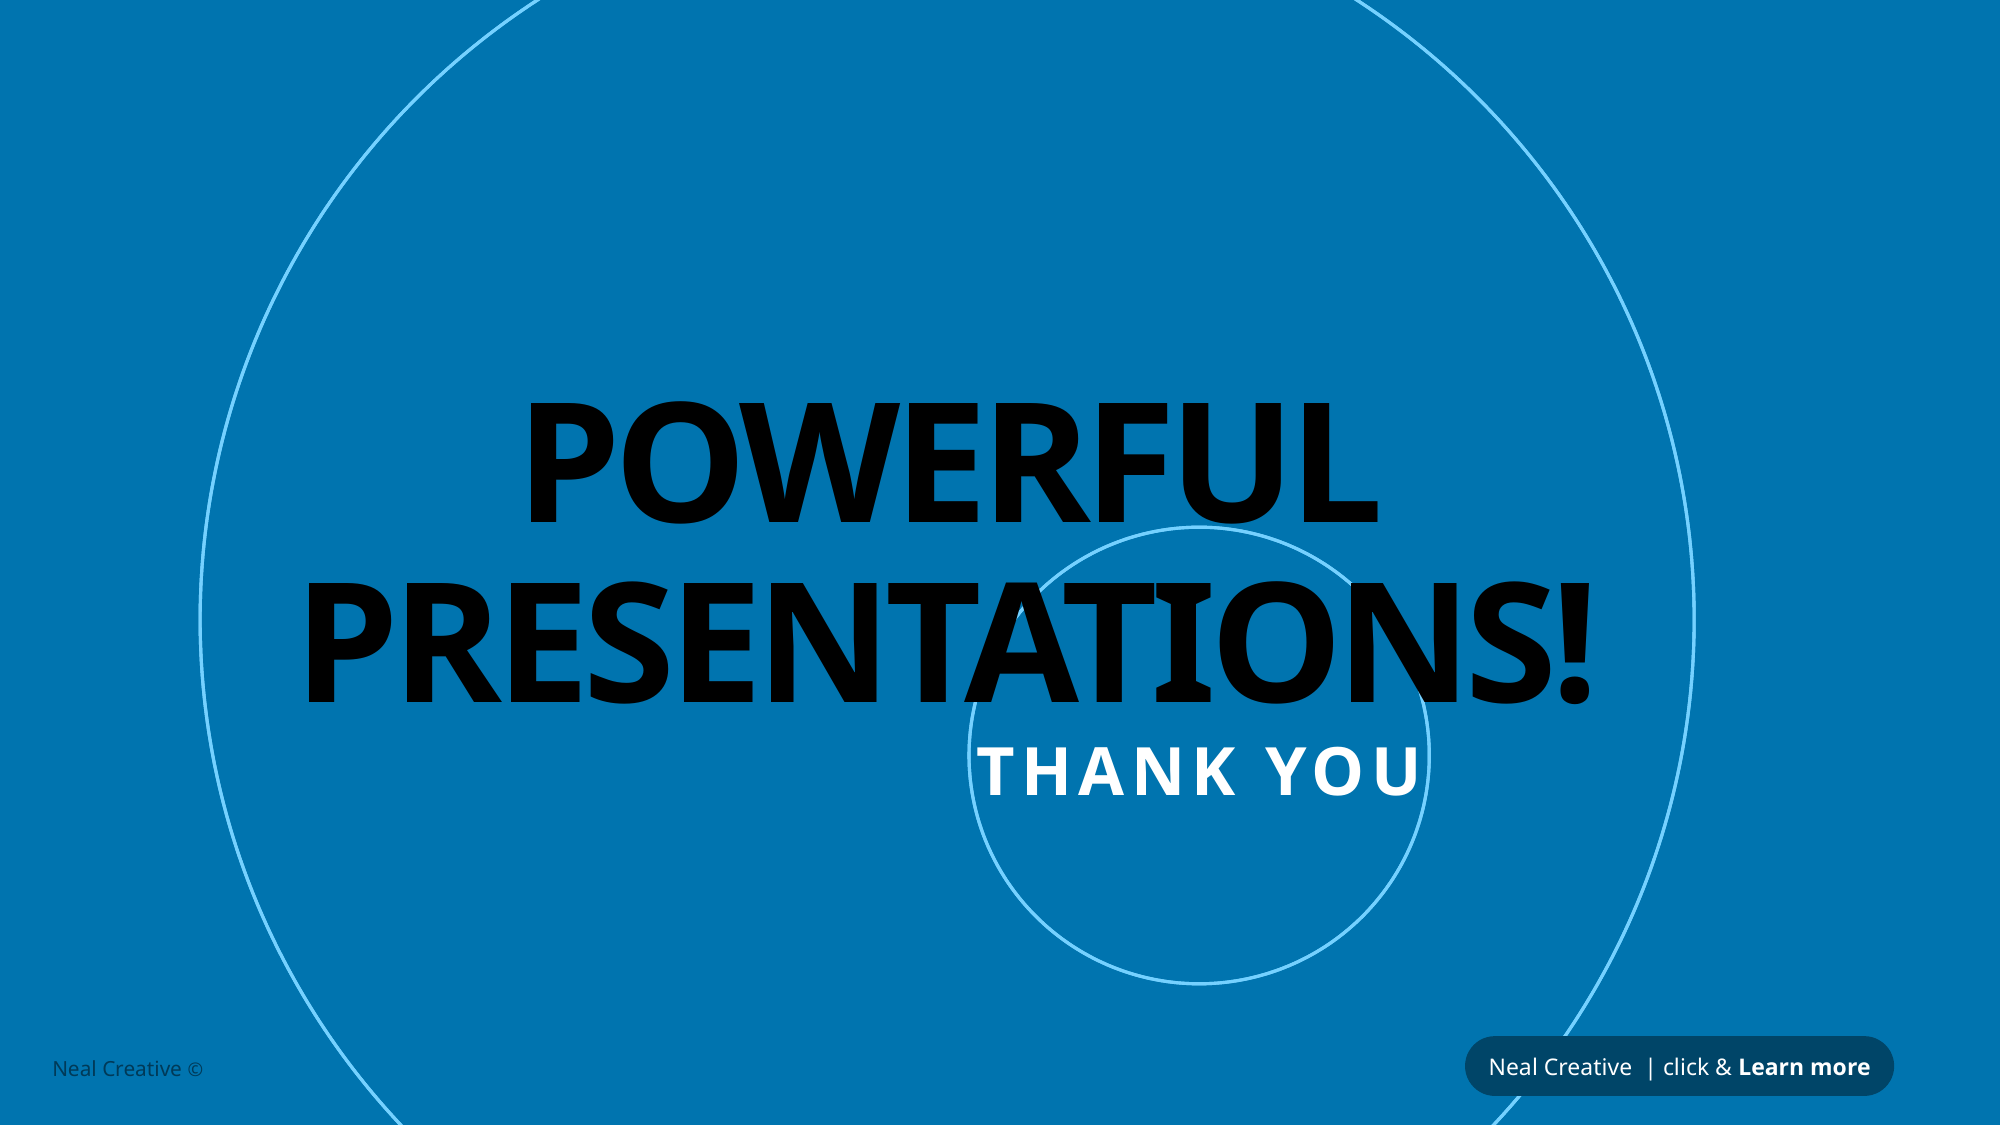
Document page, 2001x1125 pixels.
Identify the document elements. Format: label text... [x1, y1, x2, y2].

text_box THANK YOU [727, 698, 1672, 851]
title POWERFUL PRESENTATIONS! [200, 150, 1695, 747]
